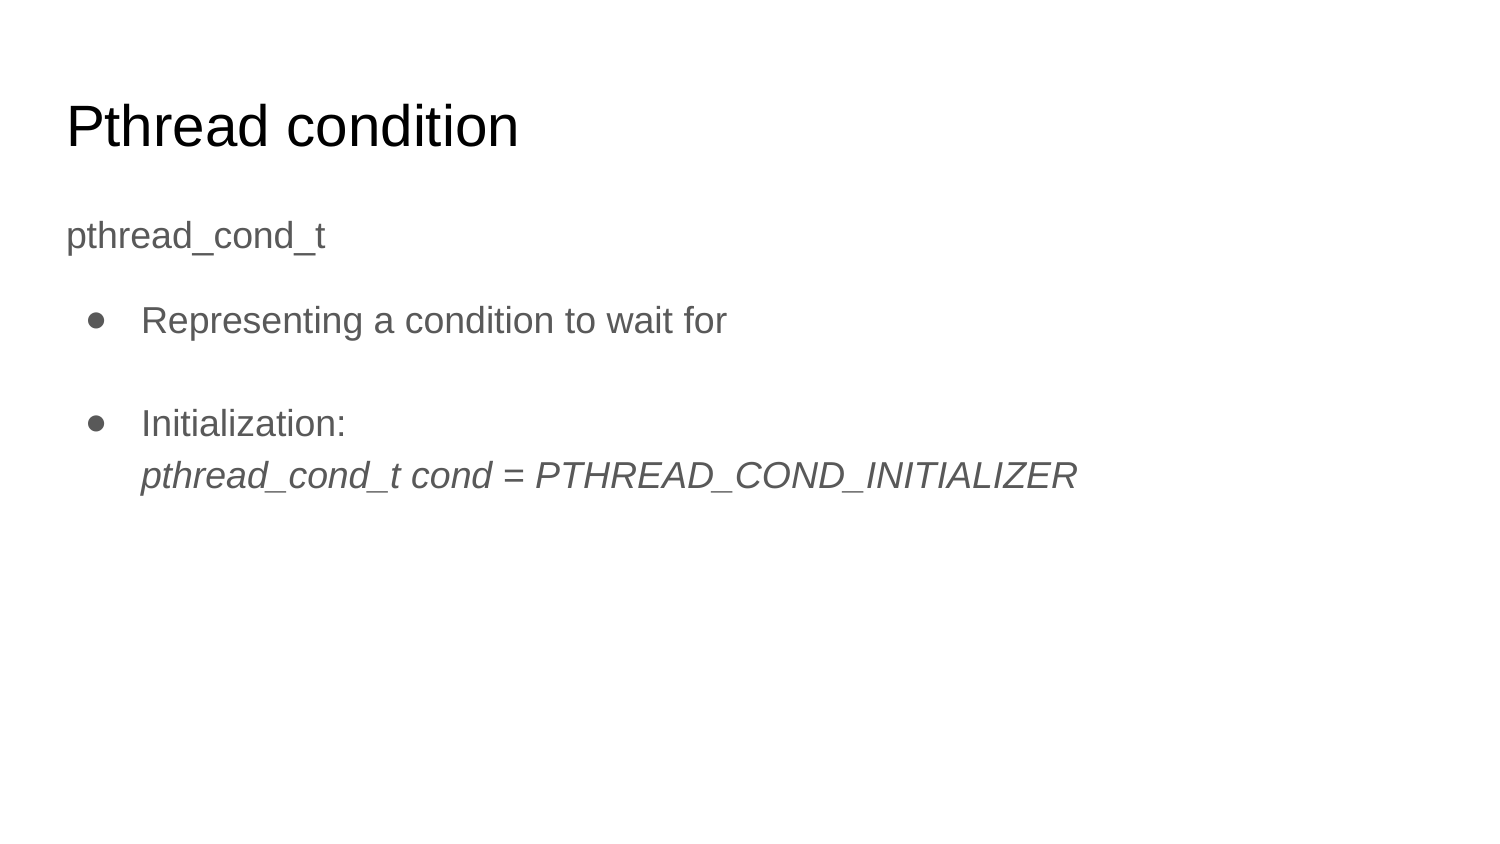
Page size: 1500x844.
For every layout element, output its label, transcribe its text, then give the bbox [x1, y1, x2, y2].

list pthread_cond_t Representing a condition to wait for Initialization: pthread_cond_t cond = PTHREAD_COND_INITIALIZER [51, 189, 1449, 750]
title Pthread condition [51, 72, 1449, 167]
